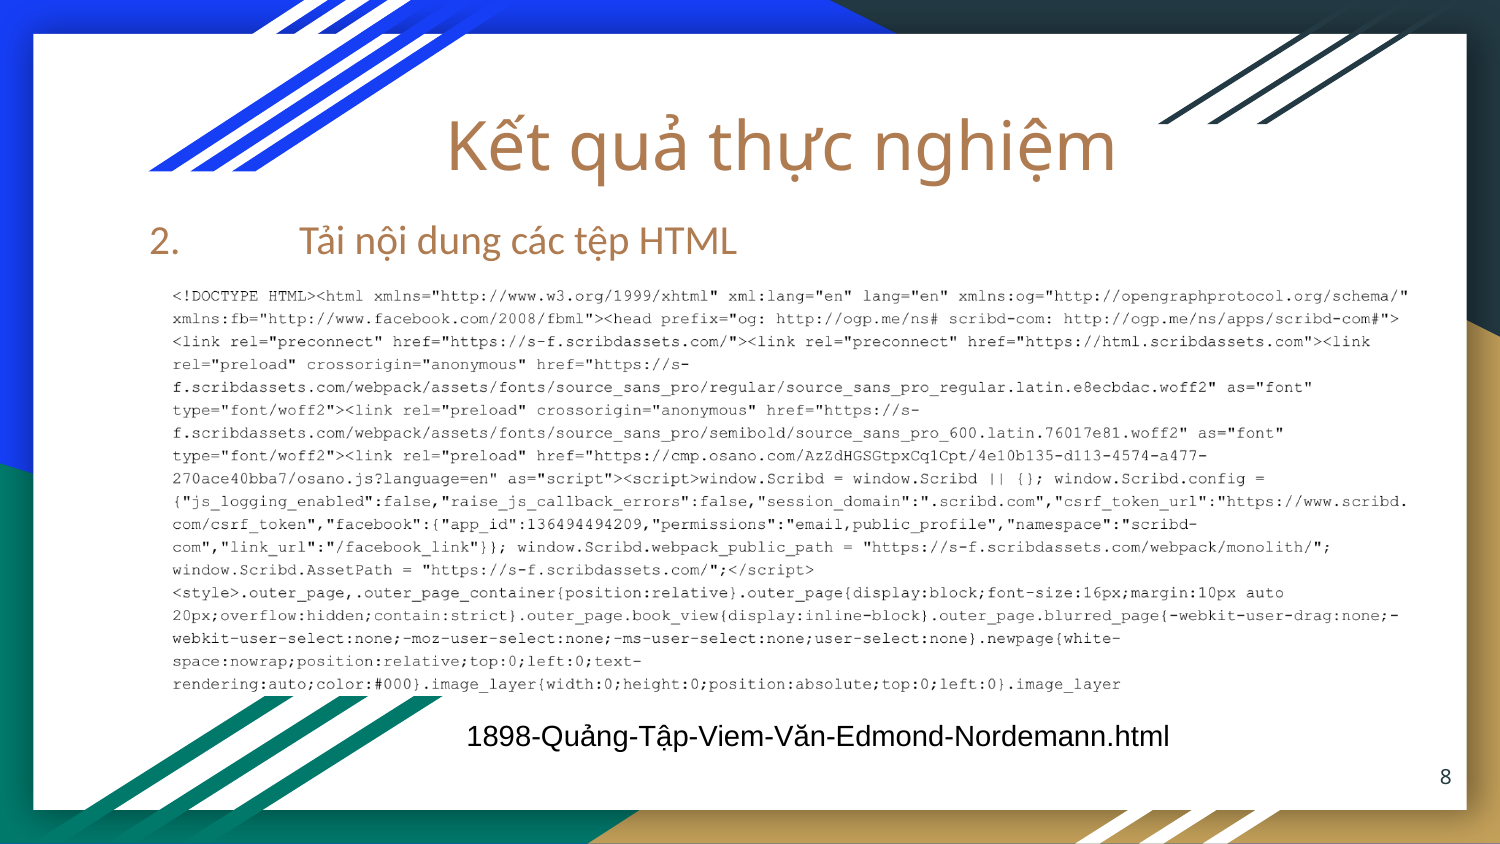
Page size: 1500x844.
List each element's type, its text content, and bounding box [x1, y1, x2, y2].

picture [158, 274, 1414, 696]
slide_number ‹#› [1376, 745, 1467, 810]
subtitle 2. Tải nội dung các tệp HTML [134, 190, 1159, 276]
title Kết quả thực nghiệm [430, 86, 1142, 190]
text_box 1898-Quảng-Tập-Viem-Văn-Edmond-Nordemann.html [451, 704, 1241, 768]
